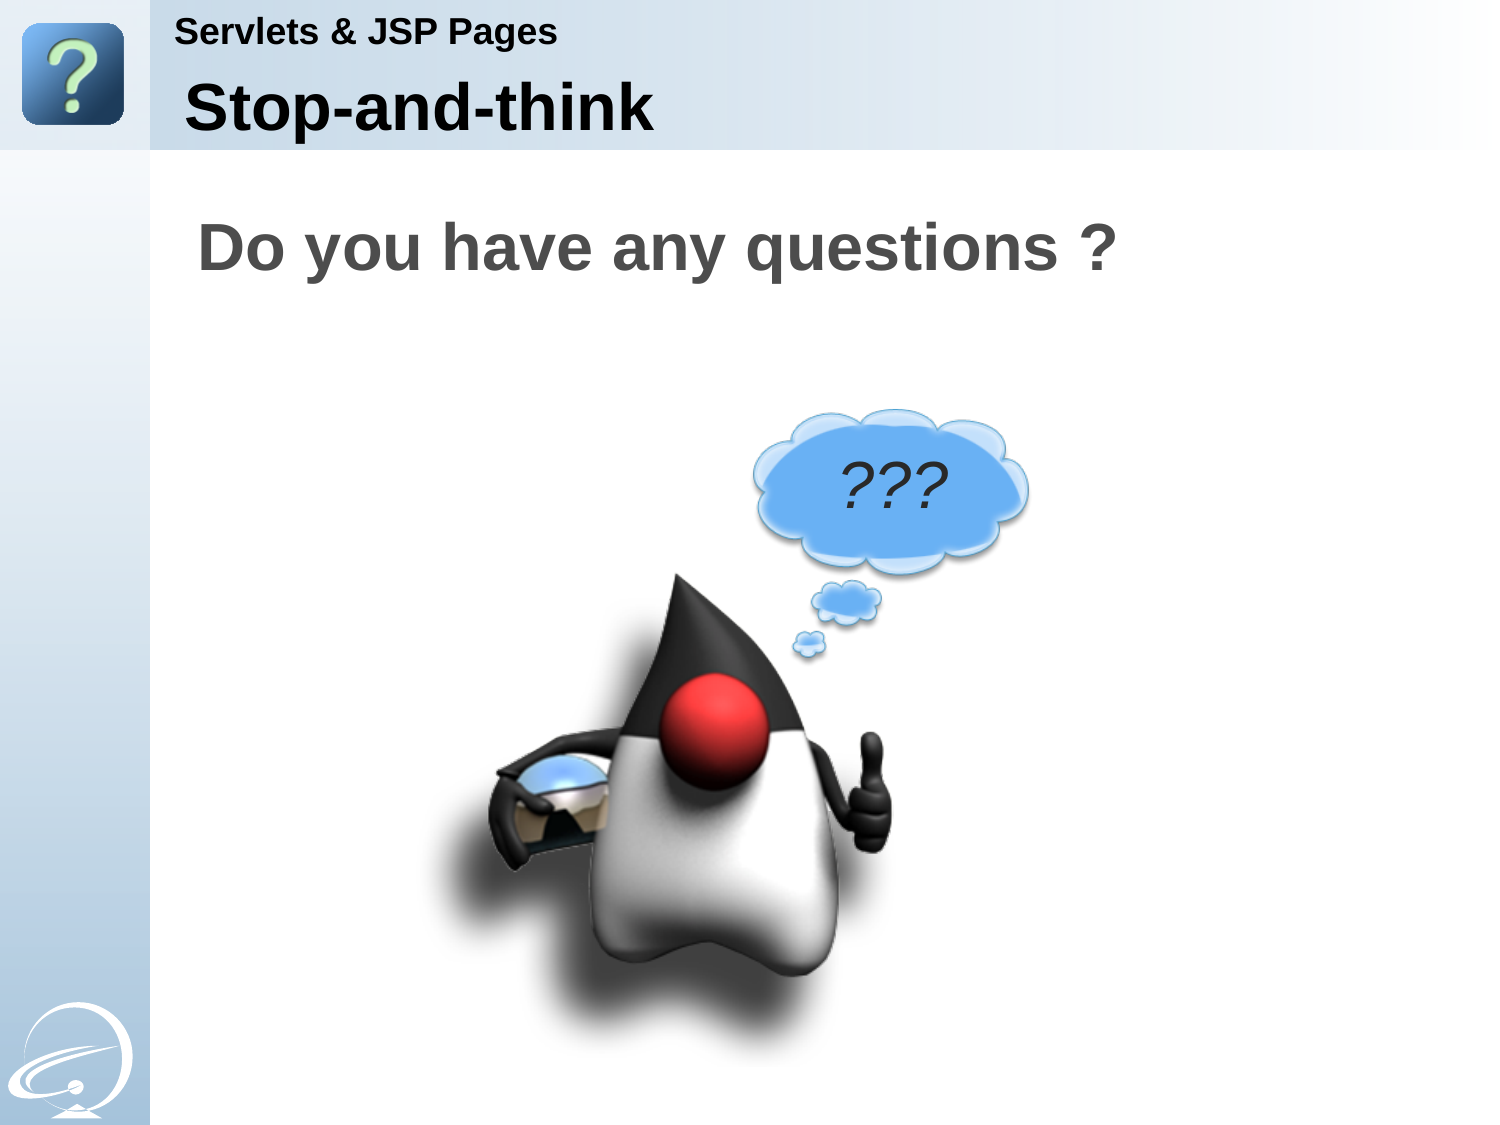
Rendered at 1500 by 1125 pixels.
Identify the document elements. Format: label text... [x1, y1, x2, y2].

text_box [409, 374, 1036, 1067]
title Stop-and-think [169, 66, 1438, 141]
picture [21, 21, 129, 129]
text_box Servlets & JSP Pages [159, 0, 1500, 60]
text_box Do you have any questions ? [183, 196, 1398, 291]
